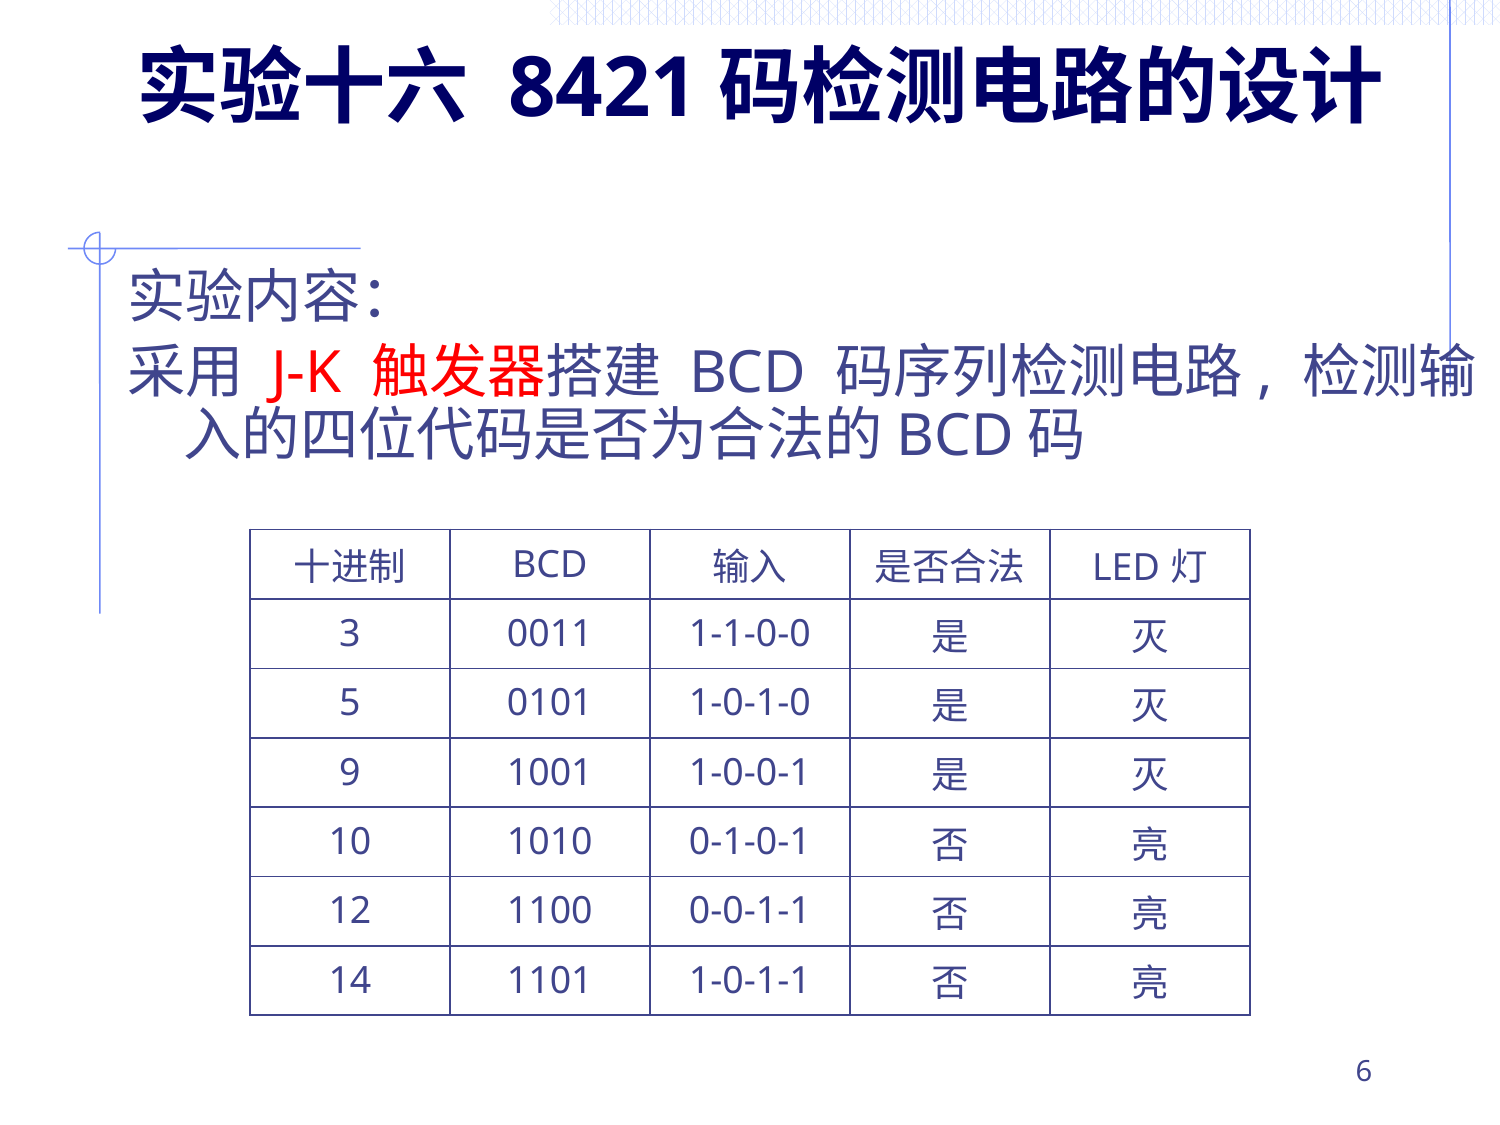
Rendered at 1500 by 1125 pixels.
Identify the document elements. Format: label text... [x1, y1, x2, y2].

table_cell 0-1-0-1 [651, 808, 849, 876]
table_cell 0101 [451, 669, 649, 737]
title 实验十六 8421码检测电路的设计 [84, 24, 1436, 142]
table_header BCD [451, 530, 649, 598]
table_cell 是 [851, 600, 1049, 668]
table_cell 10 [251, 808, 449, 876]
table_cell 亮 [1051, 947, 1249, 1014]
table_cell 否 [851, 808, 1049, 876]
list 实验内容： 采用 J-K 触发器搭建 BCD 码序列检测电路, 检测输入的四位代码是否为合法的BCD码 [112, 259, 1500, 1125]
table_header 十进制 [251, 530, 449, 598]
table_header 是否合法 [851, 530, 1049, 598]
table_cell 3 [251, 600, 449, 668]
table_cell 1-0-1-0 [651, 669, 849, 737]
table_cell 1-1-0-0 [651, 600, 849, 668]
table_cell 0011 [451, 600, 649, 668]
table_cell 是 [851, 739, 1049, 806]
table_cell 1101 [451, 947, 649, 1014]
table_cell 灭 [1051, 739, 1249, 806]
table_cell 灭 [1051, 600, 1249, 668]
table_cell 亮 [1051, 808, 1249, 876]
table_cell 1100 [451, 877, 649, 945]
table_cell 是 [851, 669, 1049, 737]
table_cell 亮 [1051, 877, 1249, 945]
table_cell 否 [851, 877, 1049, 945]
table_cell 1-0-0-1 [651, 739, 849, 806]
slide_number 6 [1074, 1025, 1388, 1100]
table_cell 0-0-1-1 [651, 877, 849, 945]
table_cell 9 [251, 739, 449, 806]
table_cell 1-0-1-1 [651, 947, 849, 1014]
table_cell 14 [251, 947, 449, 1014]
table_cell 灭 [1051, 669, 1249, 737]
table_cell 1010 [451, 808, 649, 876]
table_cell 否 [851, 947, 1049, 1014]
table_header LED灯 [1051, 530, 1249, 598]
table_cell 5 [251, 669, 449, 737]
table_cell 1001 [451, 739, 649, 806]
table_header 输入 [651, 530, 849, 598]
table_cell 12 [251, 877, 449, 945]
